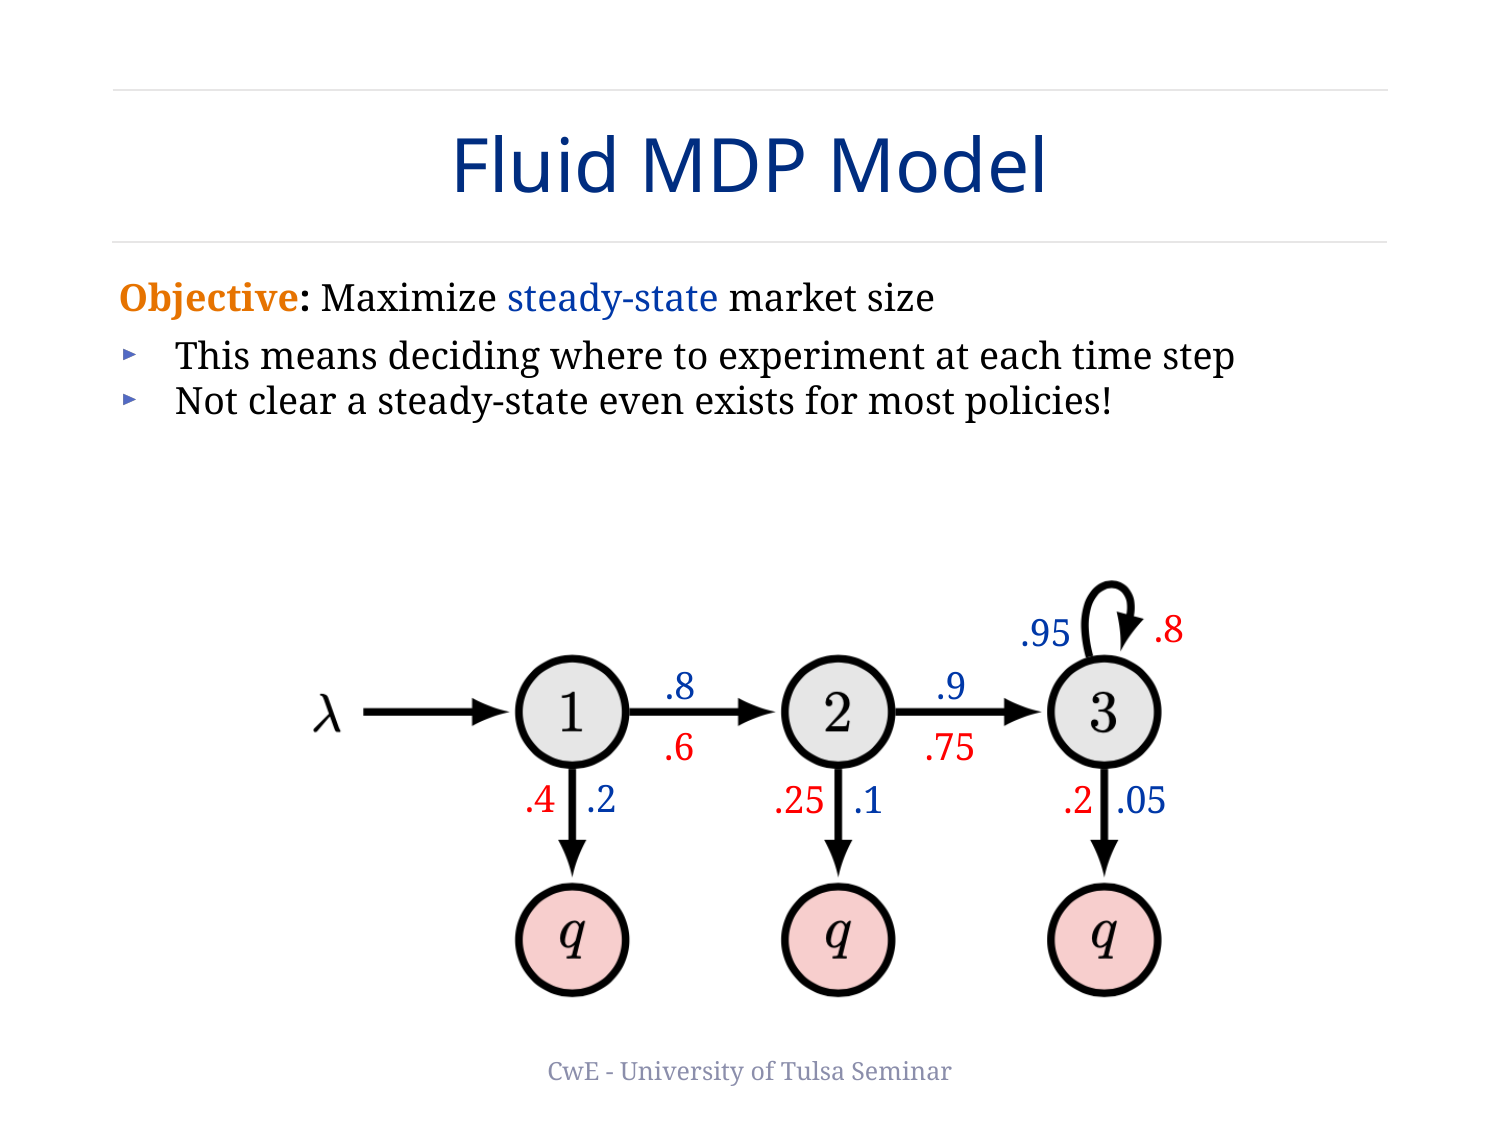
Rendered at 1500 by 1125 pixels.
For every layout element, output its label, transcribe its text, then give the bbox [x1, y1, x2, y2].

text_box Objective: Maximize steady-state market size This means deciding where to experiment at each time step Not clear a steady-state even exists for most policies! [103, 266, 1419, 520]
footer CwE - University of Tulsa Seminar [440, 1042, 1060, 1103]
title Fluid MDP Model [103, 59, 1397, 266]
picture [118, 341, 147, 368]
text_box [214, 550, 1286, 1040]
picture [118, 386, 147, 413]
